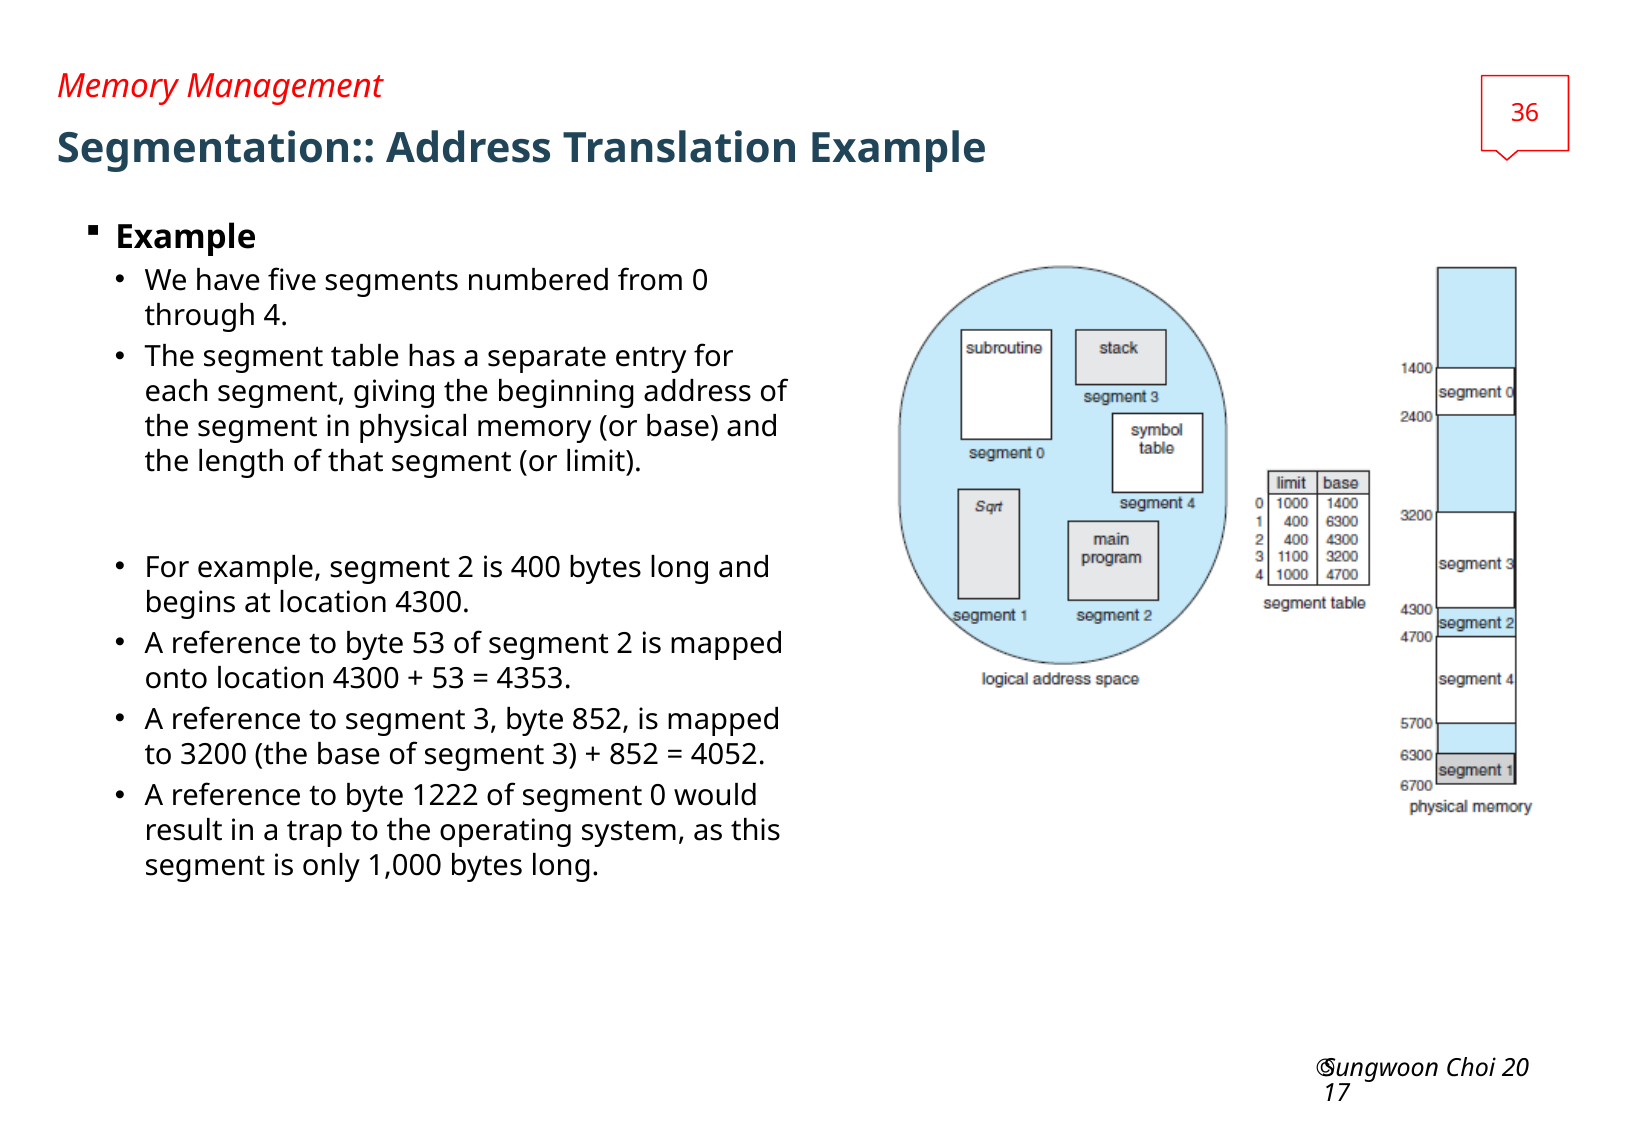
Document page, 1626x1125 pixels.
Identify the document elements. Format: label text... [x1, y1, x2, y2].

list Memory Management [45, 60, 1450, 108]
list Example We have five segments numbered from 0 through 4. The segment table has a separate entry for each segment, giving the beginning address of the segment in physical memory (or base) and the length of that segment (or limit). For example, segment 2 is 400 bytes long and begins at location 4300. A reference to byte 53 of segment 2 is mapped onto location 4300 + 53 = 4353. A reference to segment 3, byte 852, is mapped to 3200 (the base of segment 3) + 852 = 4052. A reference to byte 1222 of segment 0 would result in a trap to the operating system, as this segment is only 1,000 bytes long. [74, 209, 813, 1035]
title Segmentation:: Address Translation Example [45, 108, 1450, 191]
picture [889, 252, 1550, 830]
footer Sungwoon Choi 2017 [1305, 1052, 1569, 1086]
slide_number 36 [1480, 74, 1570, 161]
